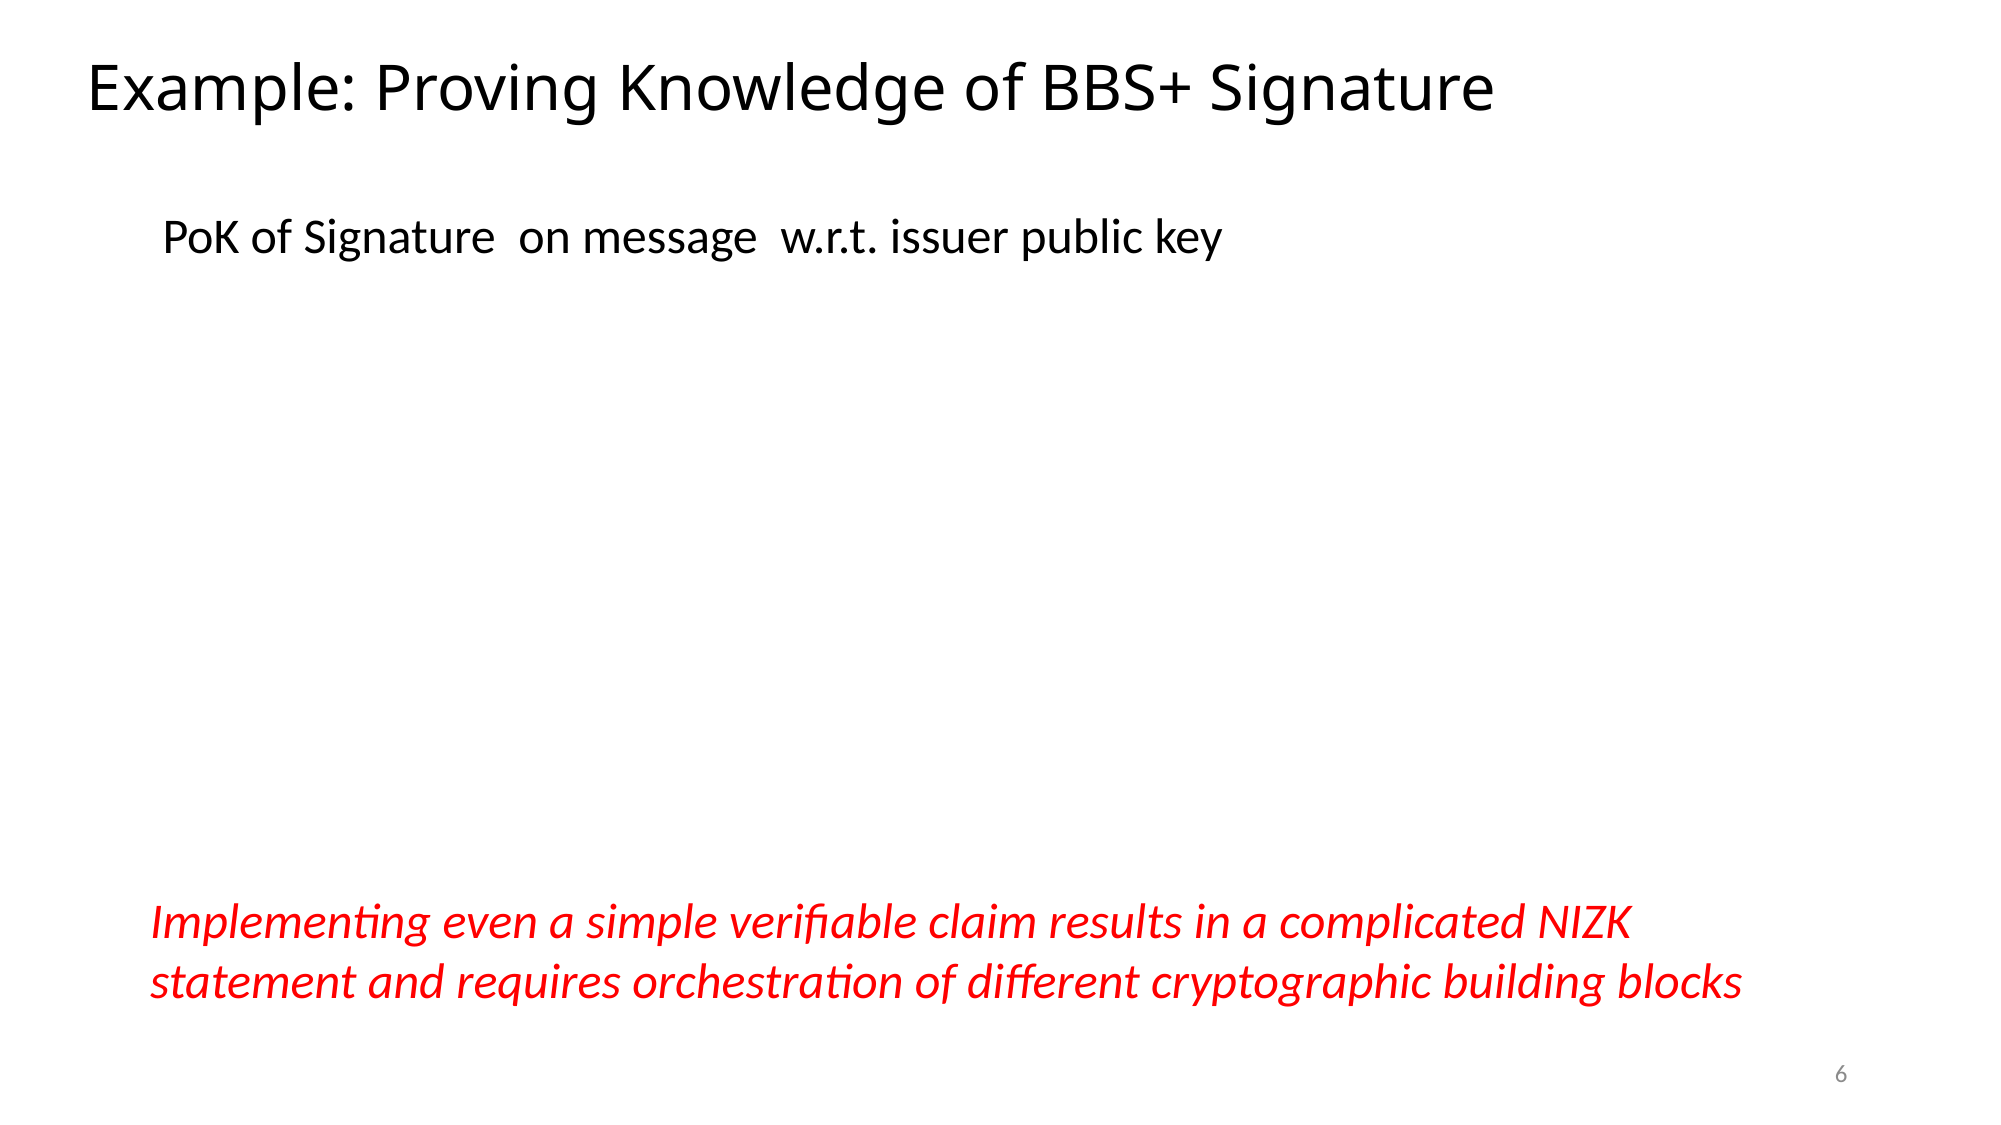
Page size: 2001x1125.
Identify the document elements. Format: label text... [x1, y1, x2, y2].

text_box Implementing even a simple verifiable claim results in a complicated NIZK statement and requires orchestration of different cryptographic building blocks [135, 881, 1814, 1017]
title Example: Proving Knowledge of BBS+ Signature [71, 47, 1972, 133]
slide_number 6 [1412, 1042, 1863, 1103]
